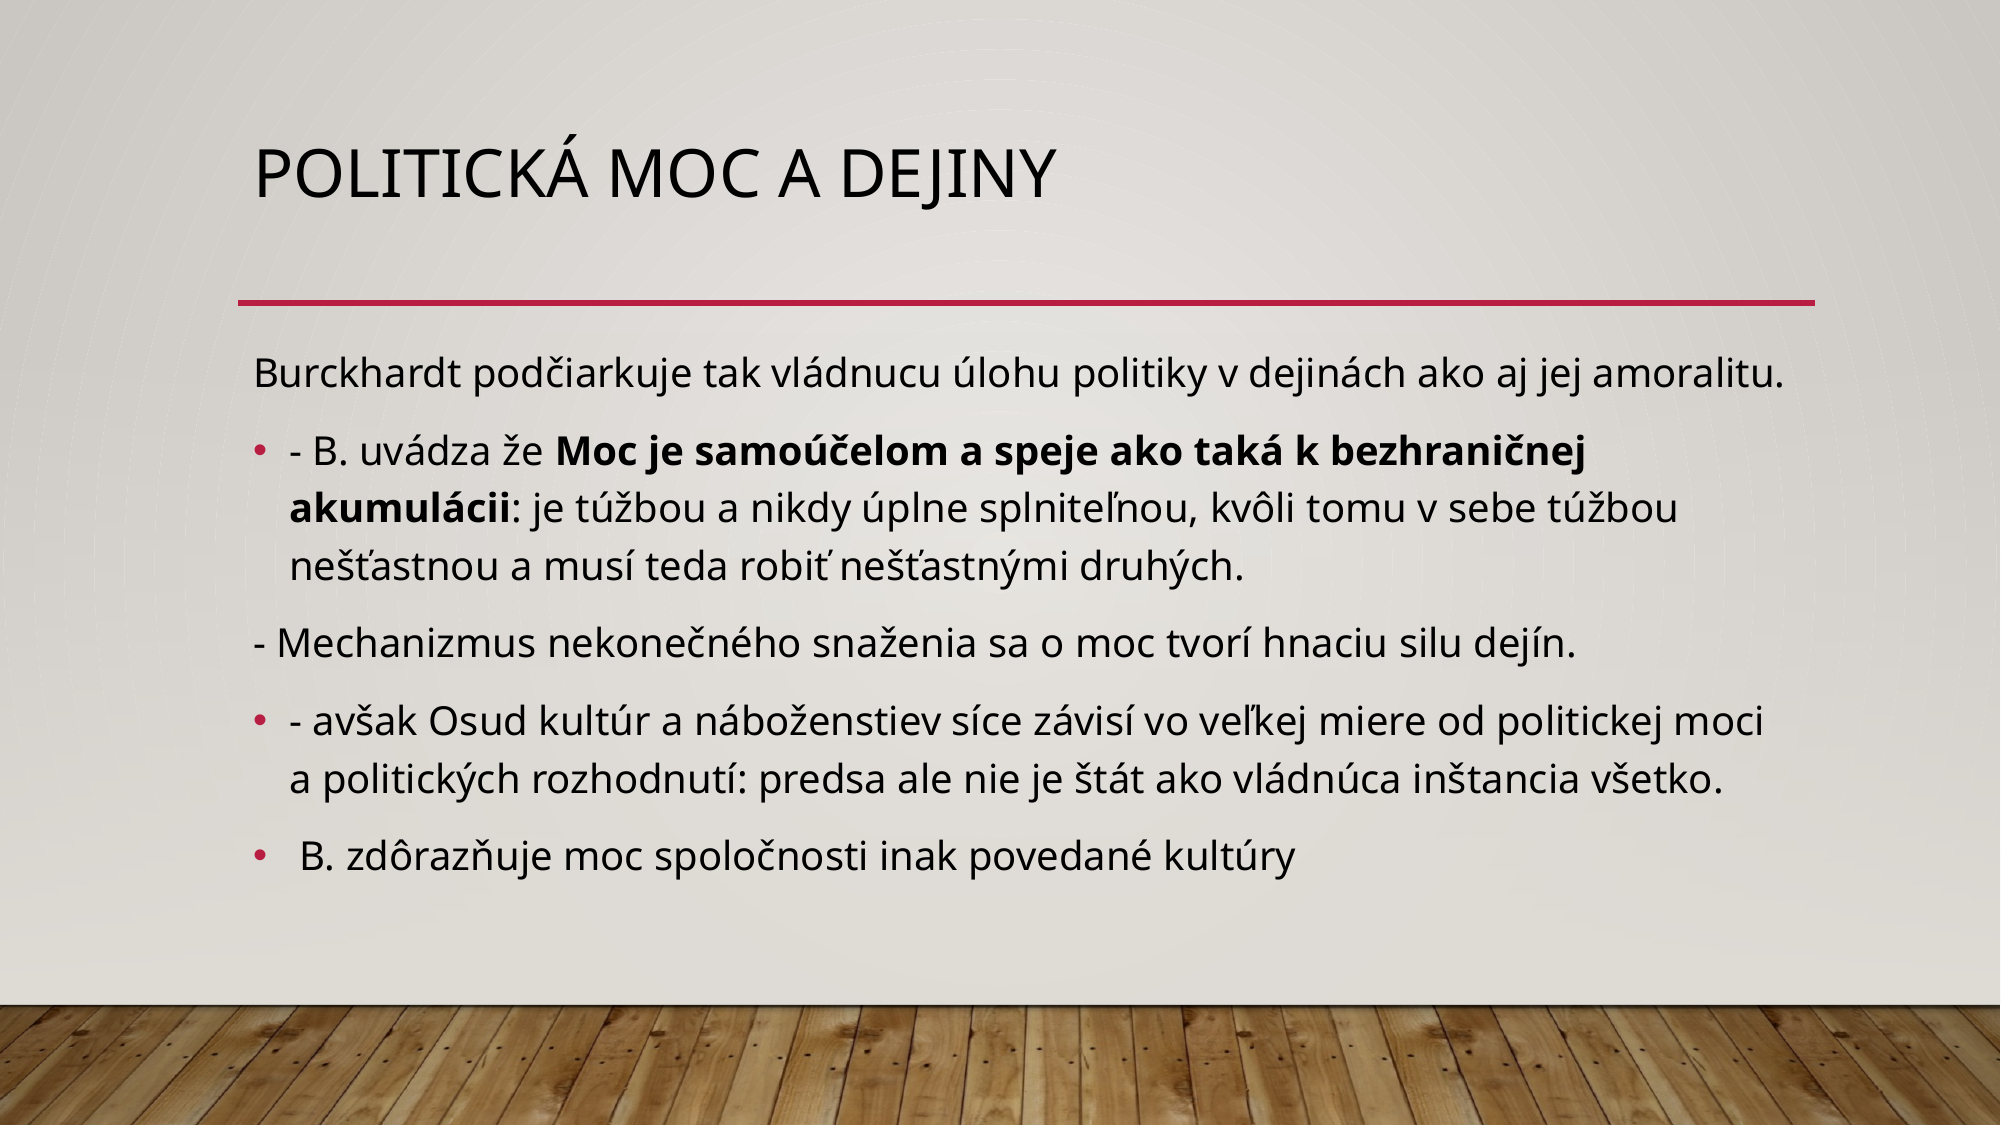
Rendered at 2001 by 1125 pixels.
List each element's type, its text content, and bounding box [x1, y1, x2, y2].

title Politická moc a dejiny [238, 131, 1814, 305]
picture [0, 1005, 2000, 1125]
list Burckhardt podčiarkuje tak vládnucu úlohu politiky v dejinách ako aj jej amoralitu. - B. uvádza že Moc je samoúčelom a speje ako taká k bezhraničnej akumulácii: je túžbou a nikdy úplne splniteľnou, kvôli tomu v sebe túžbou nešťastnou a musí teda robiť nešťastnými druhých. - Mechanizmus nekonečného snaženia sa o moc tvorí hnaciu silu dejín. - avšak Osud kultúr a náboženstiev síce závisí vo veľkej miere od politickej moci a politických rozhodnutí: predsa ale nie je štát ako vládnúca inštancia všetko. B. zdôrazňuje moc spoločnosti inak povedané kultúry [238, 330, 1814, 897]
